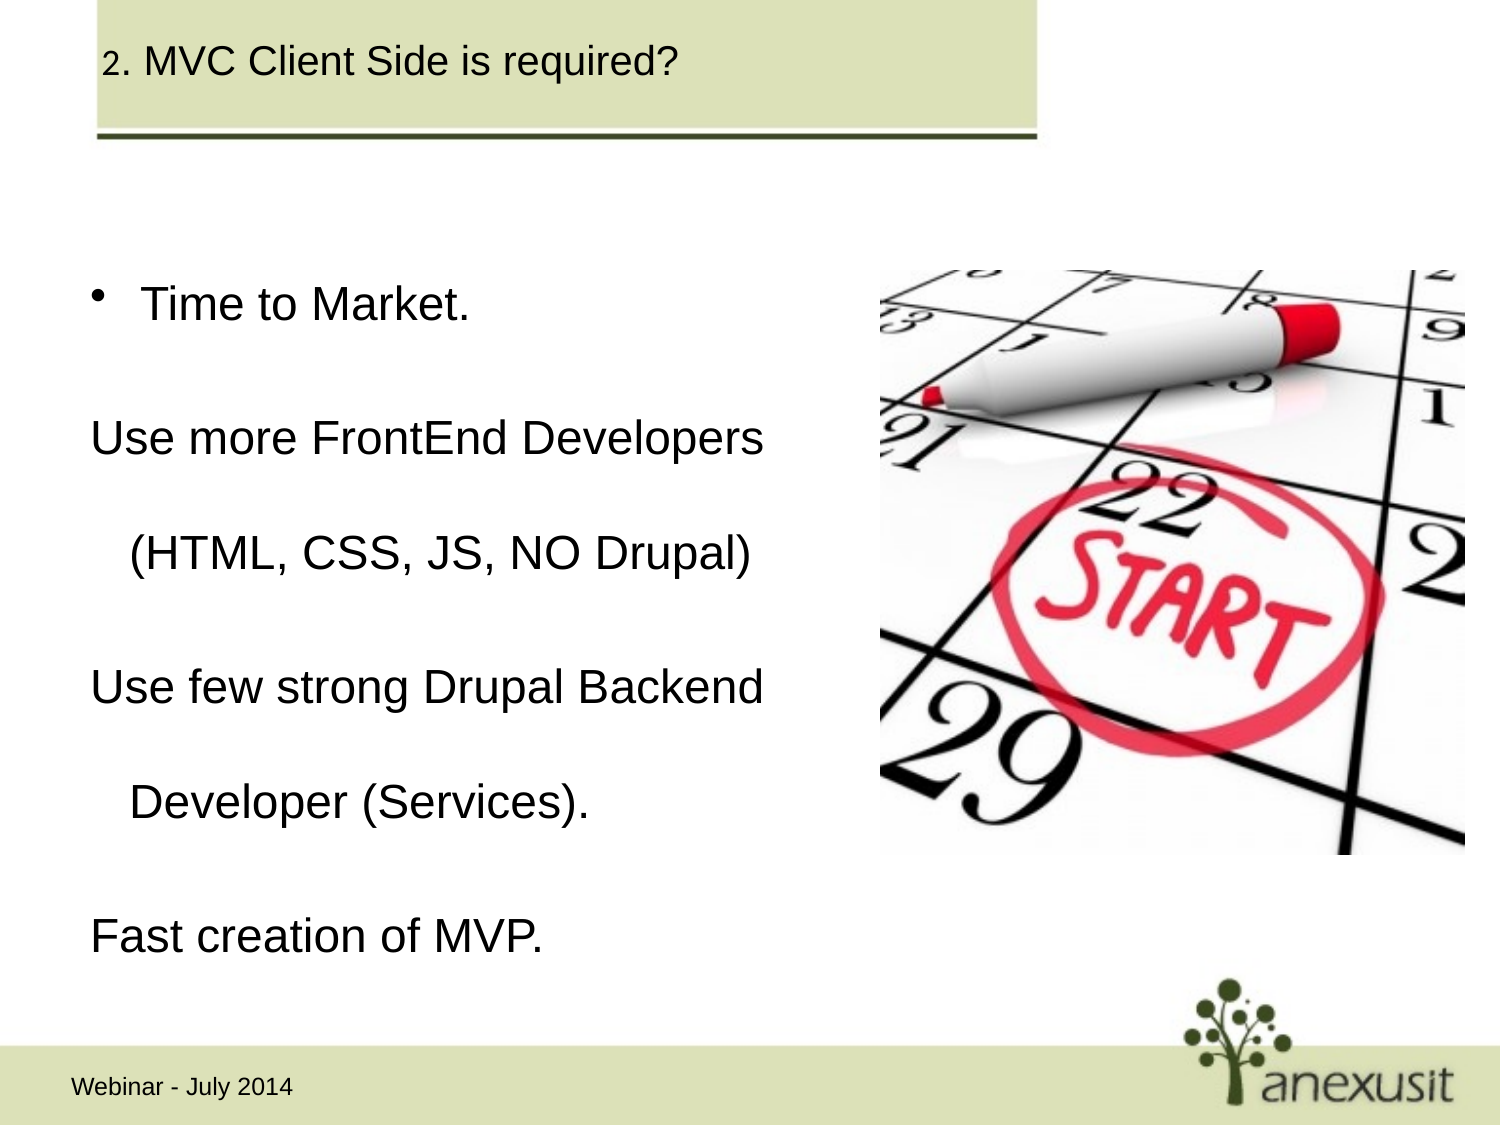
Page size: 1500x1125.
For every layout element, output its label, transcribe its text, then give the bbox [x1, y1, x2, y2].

picture [0, 0, 1500, 1125]
text_box Webinar - July 2014 [63, 1062, 302, 1109]
title Time to Market. Use more FrontEnd Developers (HTML, CSS, JS, NO Drupal) Use few strong Drupal Backend Developer (Services). Fast creation of MVP. [89, 214, 833, 997]
text_box 2. MVC Client Side is required? [101, 34, 680, 85]
